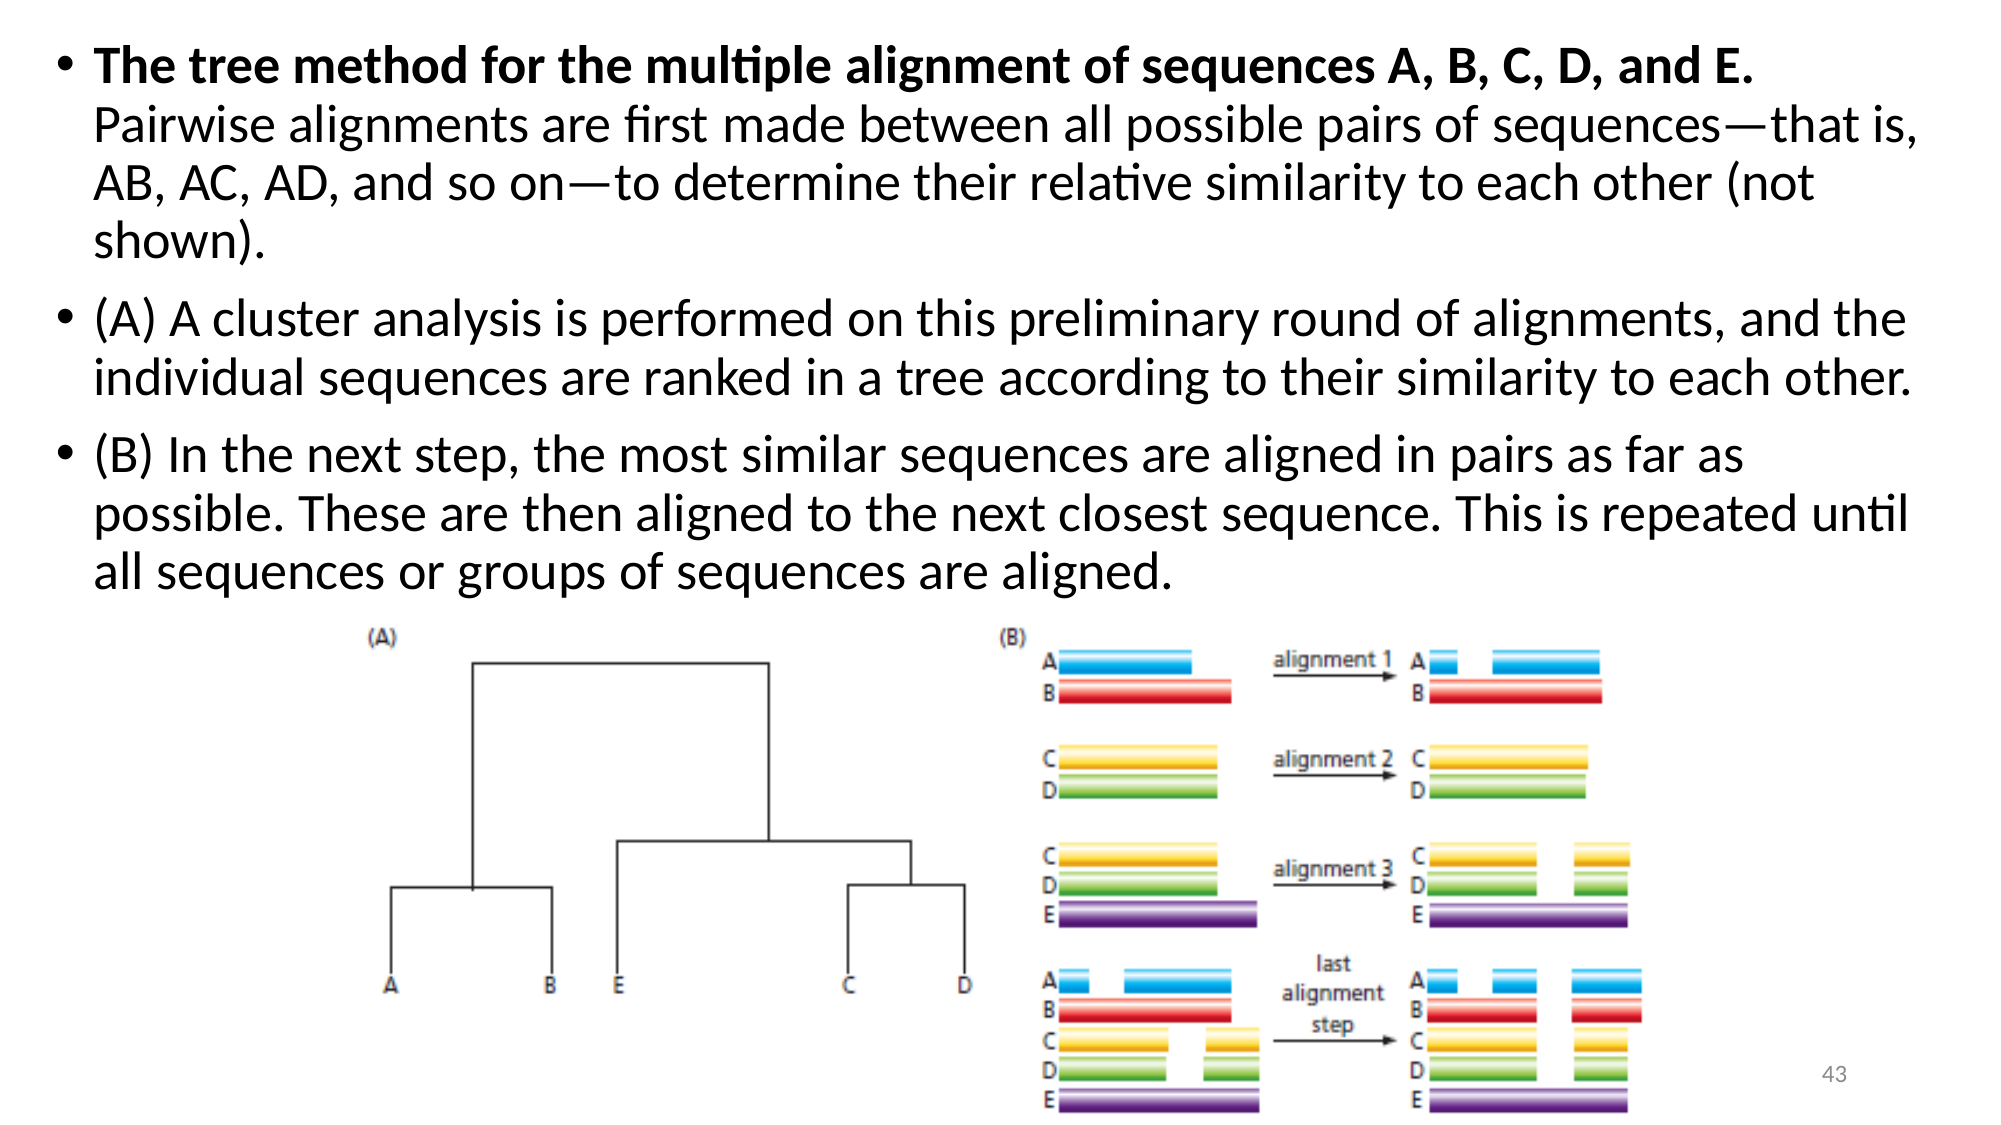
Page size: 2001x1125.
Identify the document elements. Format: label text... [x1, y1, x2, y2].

list The tree method for the multiple alignment of sequences A, B, C, D, and E. Pairwise alignments are first made between all possible pairs of sequences—that is, AB, AC, AD, and so on—to determine their relative similarity to each other (not shown). (A) A cluster analysis is performed on this preliminary round of alignments, and the individual sequences are ranked in a tree according to their similarity to each other. (B) In the next step, the most similar sequences are aligned in pairs as far as possible. These are then aligned to the next closest sequence. This is repeated until all sequences or groups of sequences are aligned. [40, 29, 1955, 625]
slide_number 43 [1666, 1042, 1863, 1103]
picture [330, 602, 1666, 1125]
